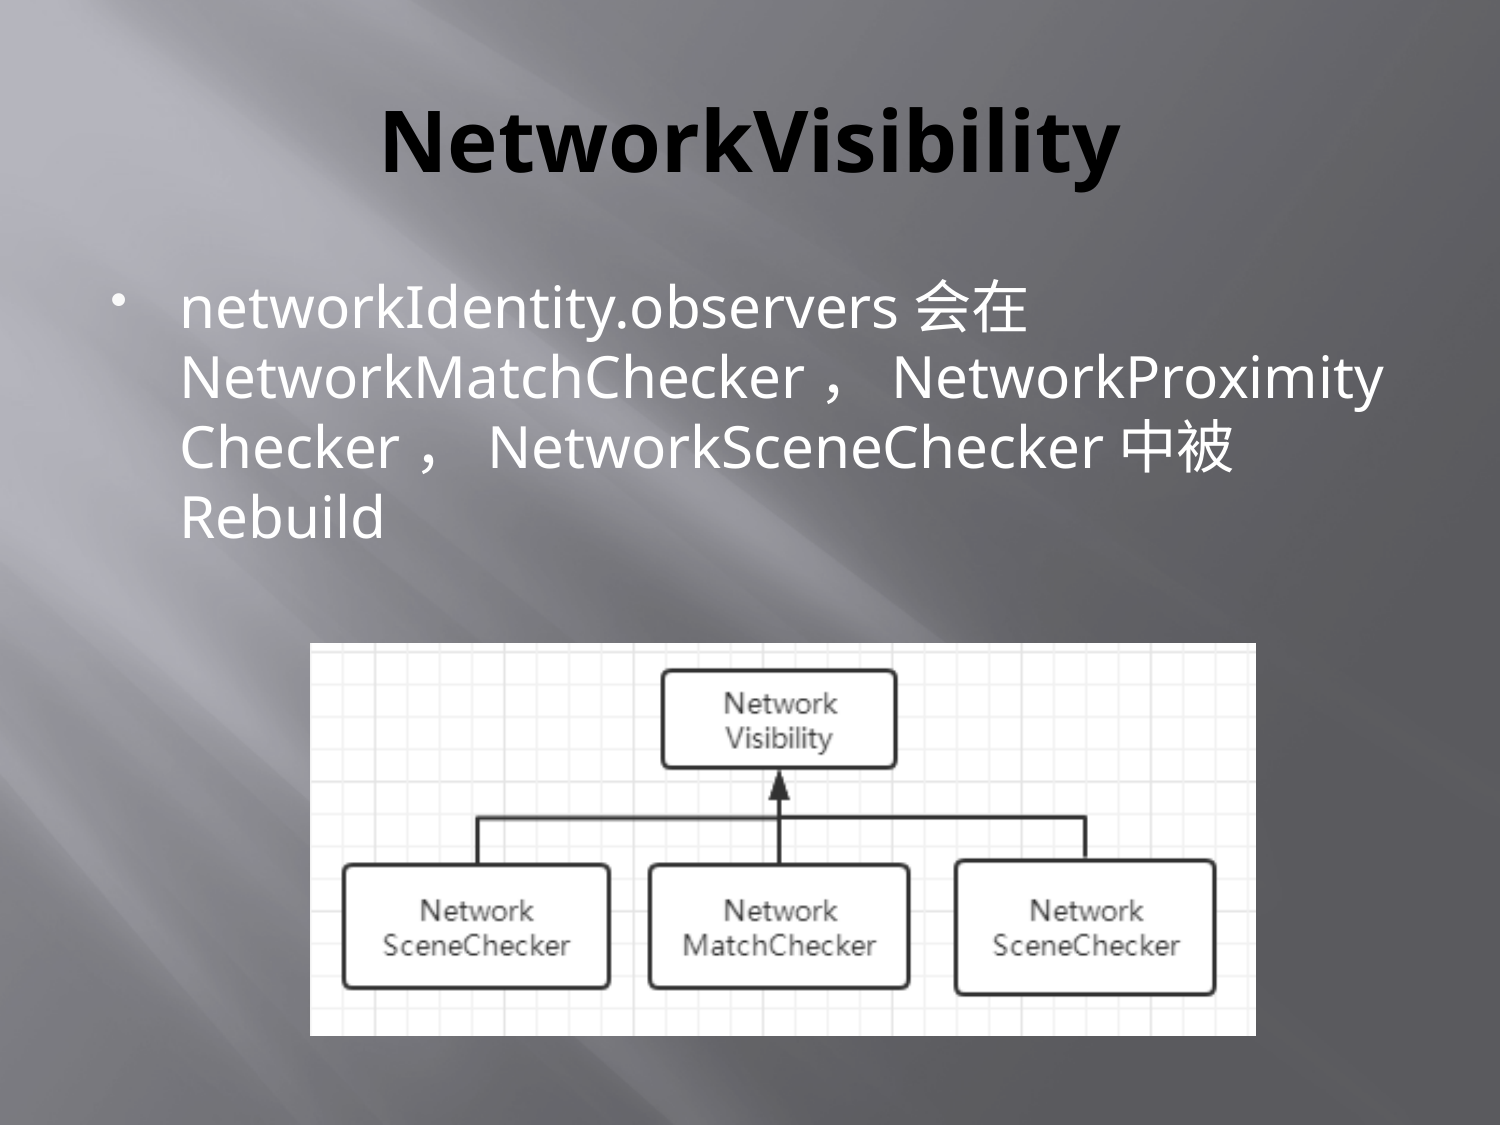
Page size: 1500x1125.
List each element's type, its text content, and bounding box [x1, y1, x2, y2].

picture [310, 643, 1256, 1036]
list networkIdentity.observers会在NetworkMatchChecker，NetworkProximityChecker，NetworkSceneChecker中被Rebuild [75, 262, 1425, 568]
title NetworkVisibility [75, 45, 1425, 233]
